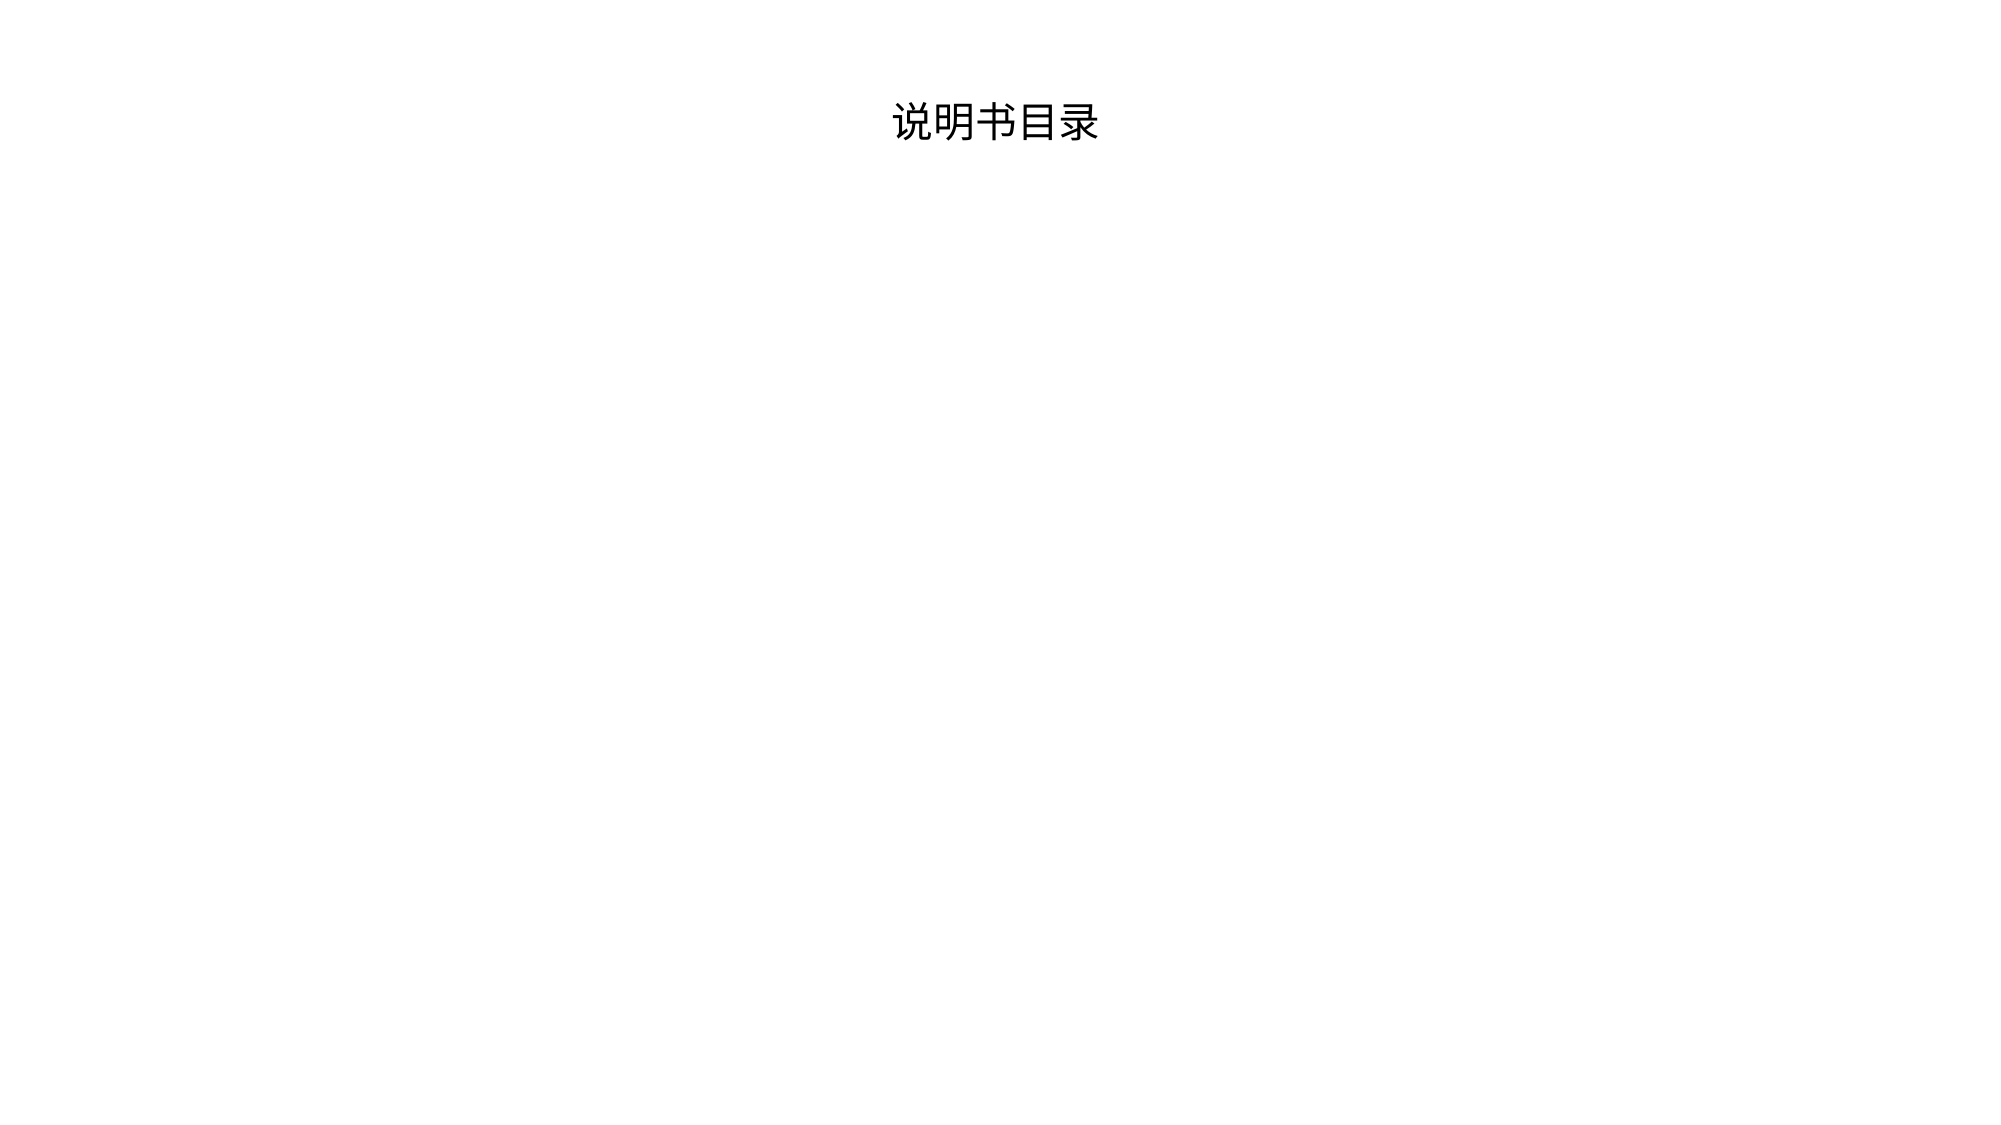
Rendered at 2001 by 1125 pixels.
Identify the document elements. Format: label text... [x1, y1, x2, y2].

text_box 说明书目录 [877, 88, 1123, 154]
